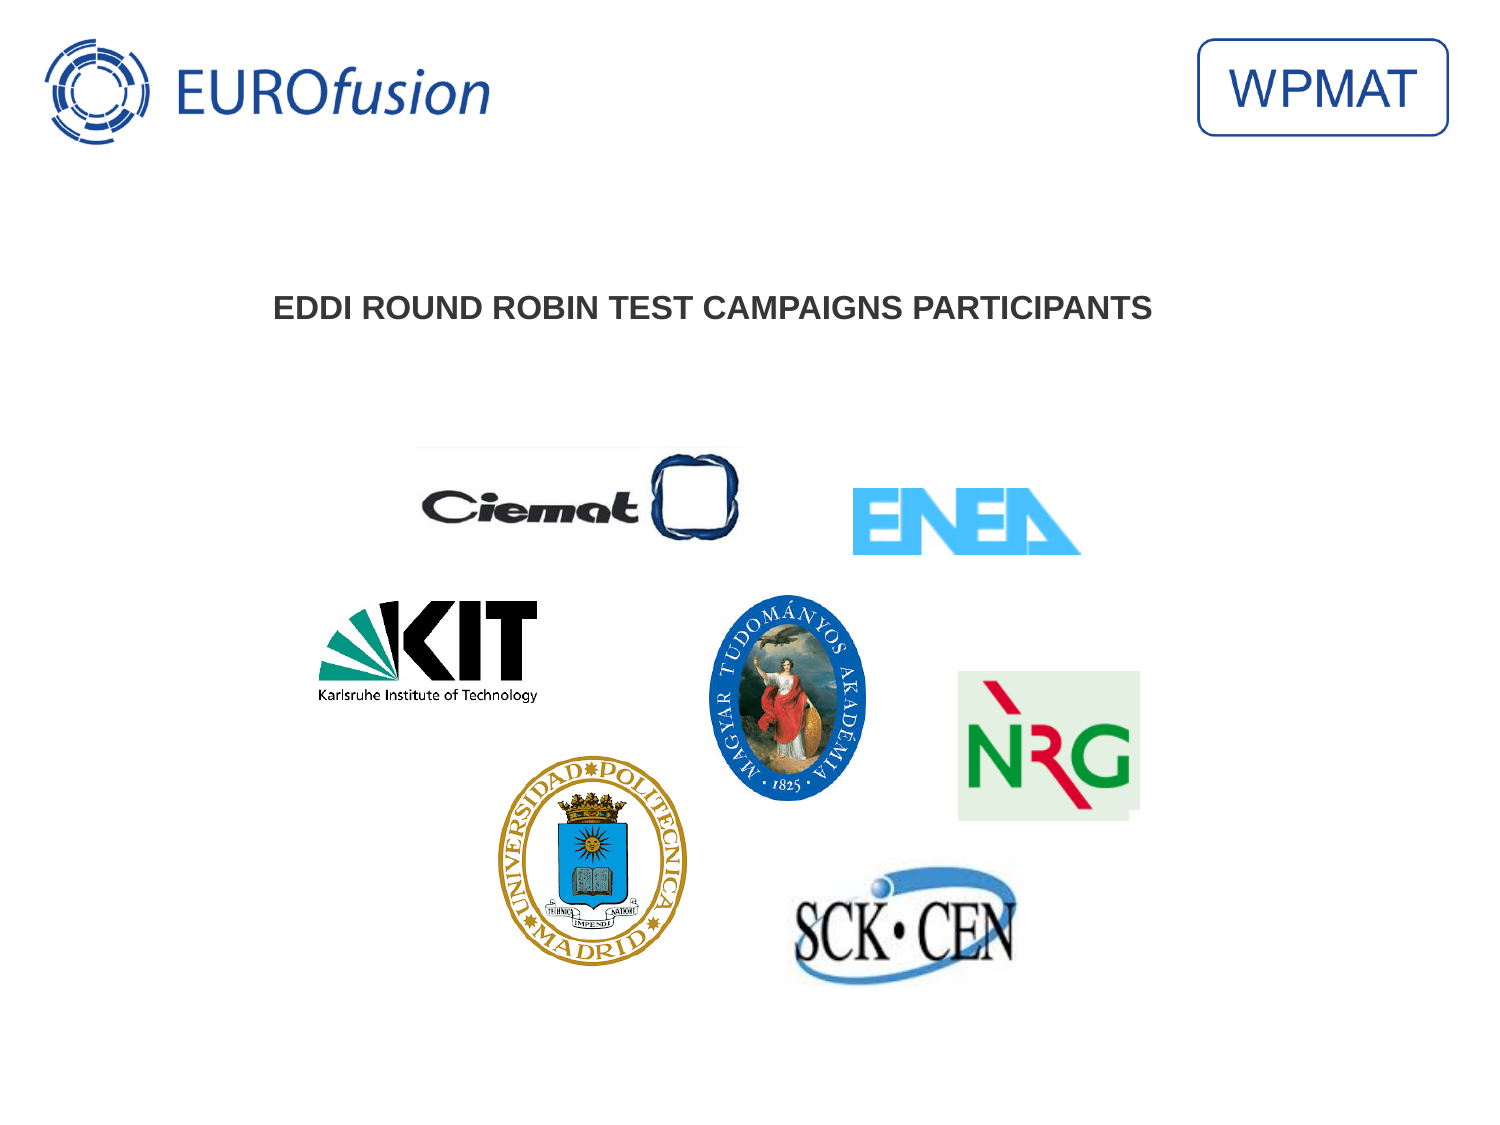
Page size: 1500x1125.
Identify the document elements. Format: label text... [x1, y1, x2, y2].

picture [957, 671, 1141, 821]
picture [413, 446, 745, 555]
picture [43, 38, 490, 147]
text_box EDDI Round Robin Test Campaigns Participants [258, 278, 1169, 334]
picture [1196, 38, 1450, 150]
picture [786, 858, 1021, 988]
picture [494, 745, 692, 972]
picture [708, 595, 866, 802]
picture [853, 487, 1081, 555]
picture [319, 601, 538, 703]
